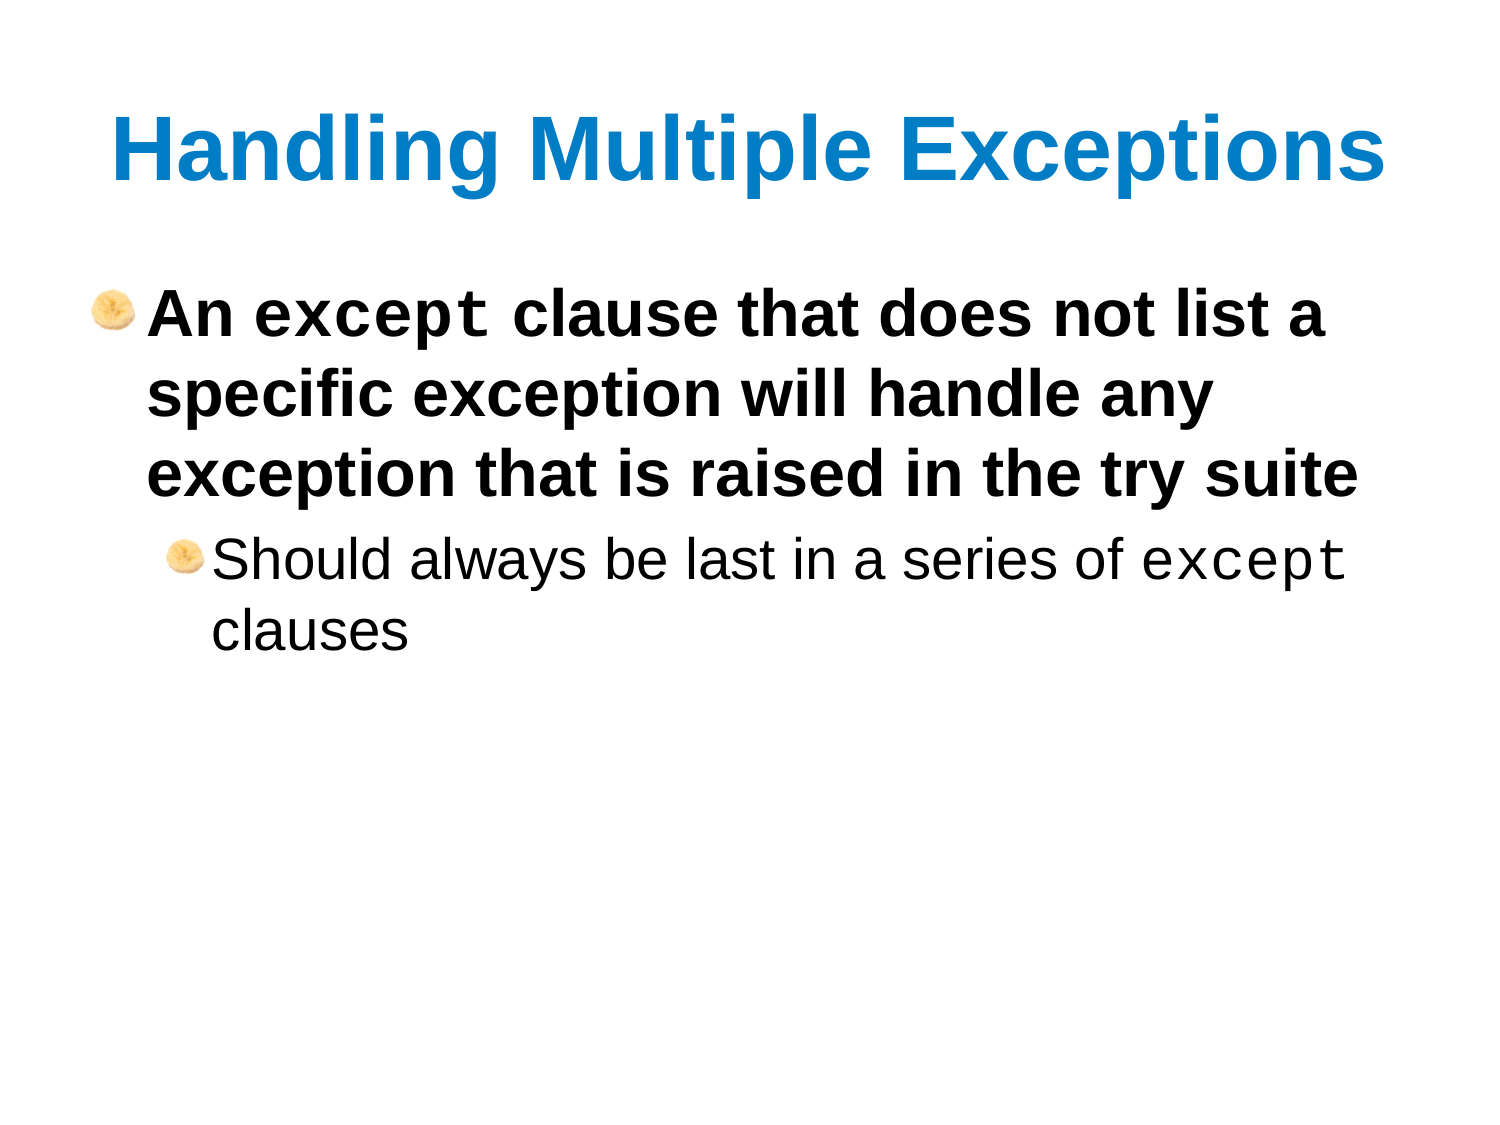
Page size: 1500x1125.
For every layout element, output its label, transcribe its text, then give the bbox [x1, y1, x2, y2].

list An except clause that does not list a specific exception will handle any exception that is raised in the try suite Should always be last in a series of except clauses [75, 262, 1425, 1005]
picture [90, 286, 137, 334]
title Handling Multiple Exceptions [75, 50, 1425, 238]
picture [165, 536, 206, 577]
